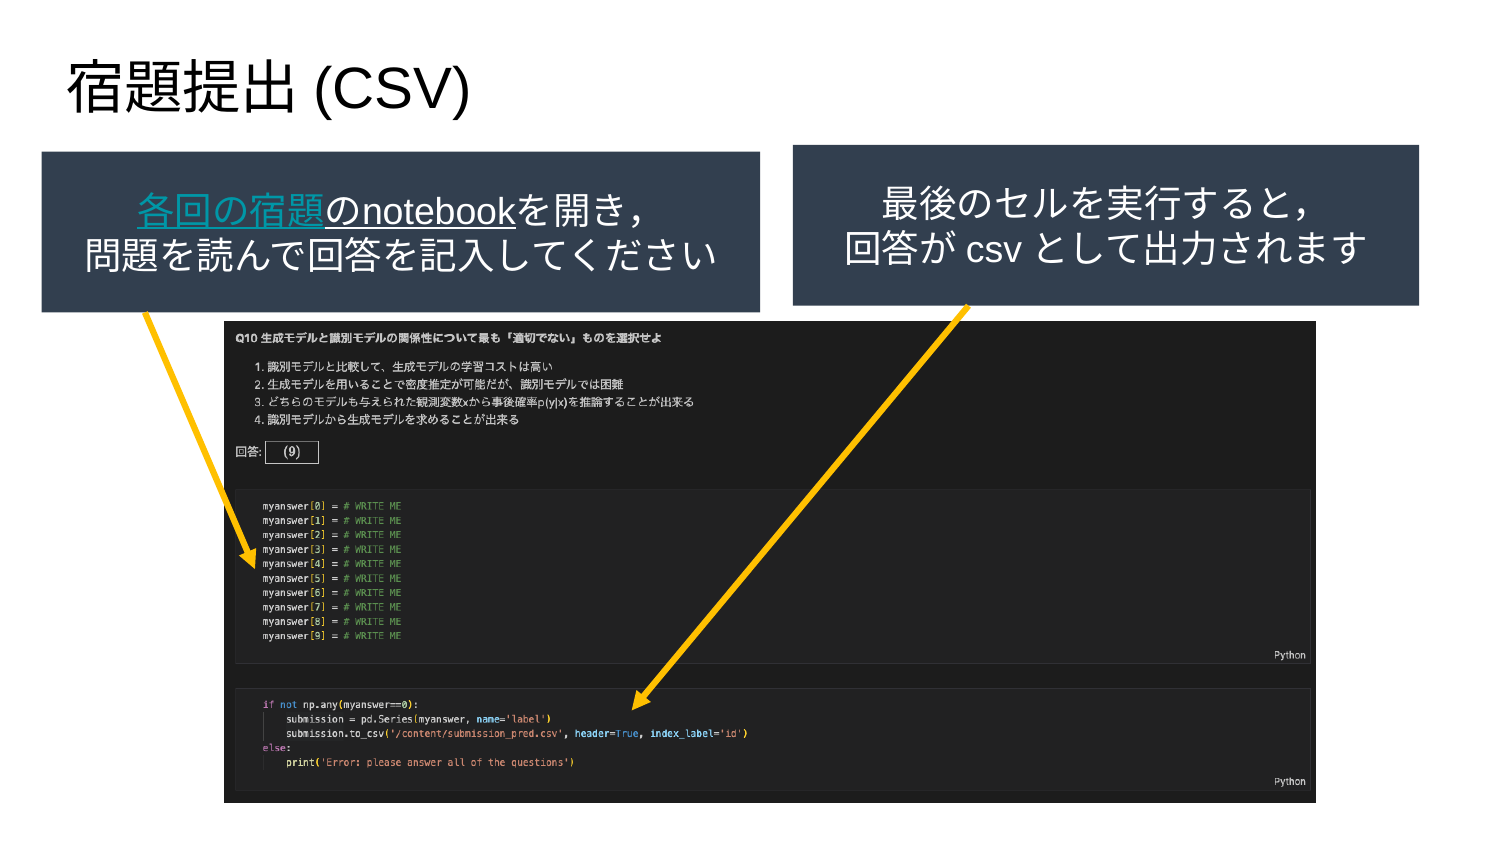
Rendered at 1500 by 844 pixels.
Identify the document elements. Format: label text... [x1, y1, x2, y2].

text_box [144, 312, 256, 570]
text_box 各回の宿題のnotebookを開き， 問題を読んで回答を記入してください [41, 151, 761, 313]
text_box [631, 305, 969, 711]
picture [224, 320, 1316, 803]
title 宿題提出(CSV) [51, 35, 1449, 130]
text_box 最後のセルを実行すると， 回答がcsvとして出力されます [792, 144, 1420, 306]
